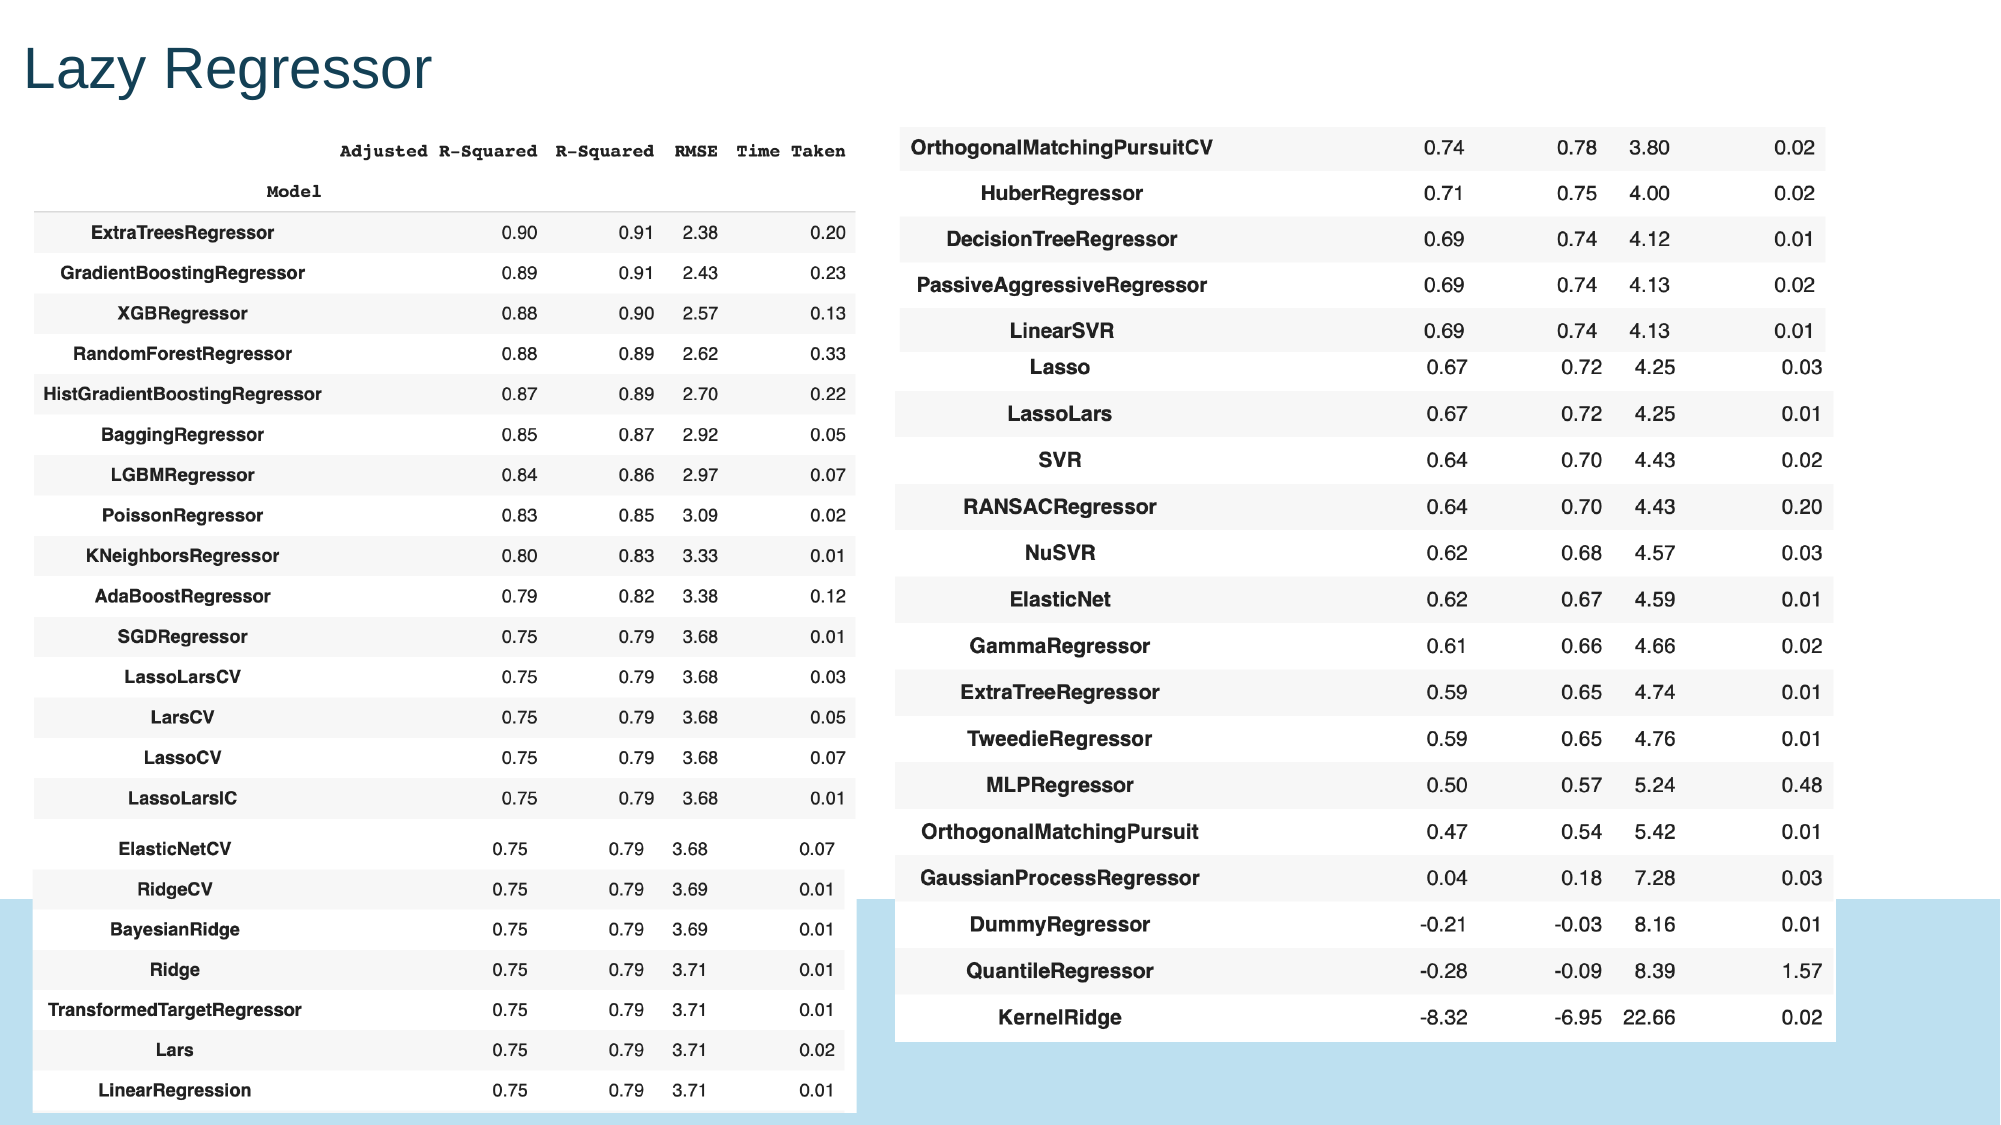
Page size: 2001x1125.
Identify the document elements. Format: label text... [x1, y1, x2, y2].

picture [895, 127, 1840, 1042]
list Lazy Regressor [0, 9, 487, 130]
text_box [0, 899, 2000, 1125]
picture [30, 138, 859, 821]
picture [32, 829, 857, 1113]
